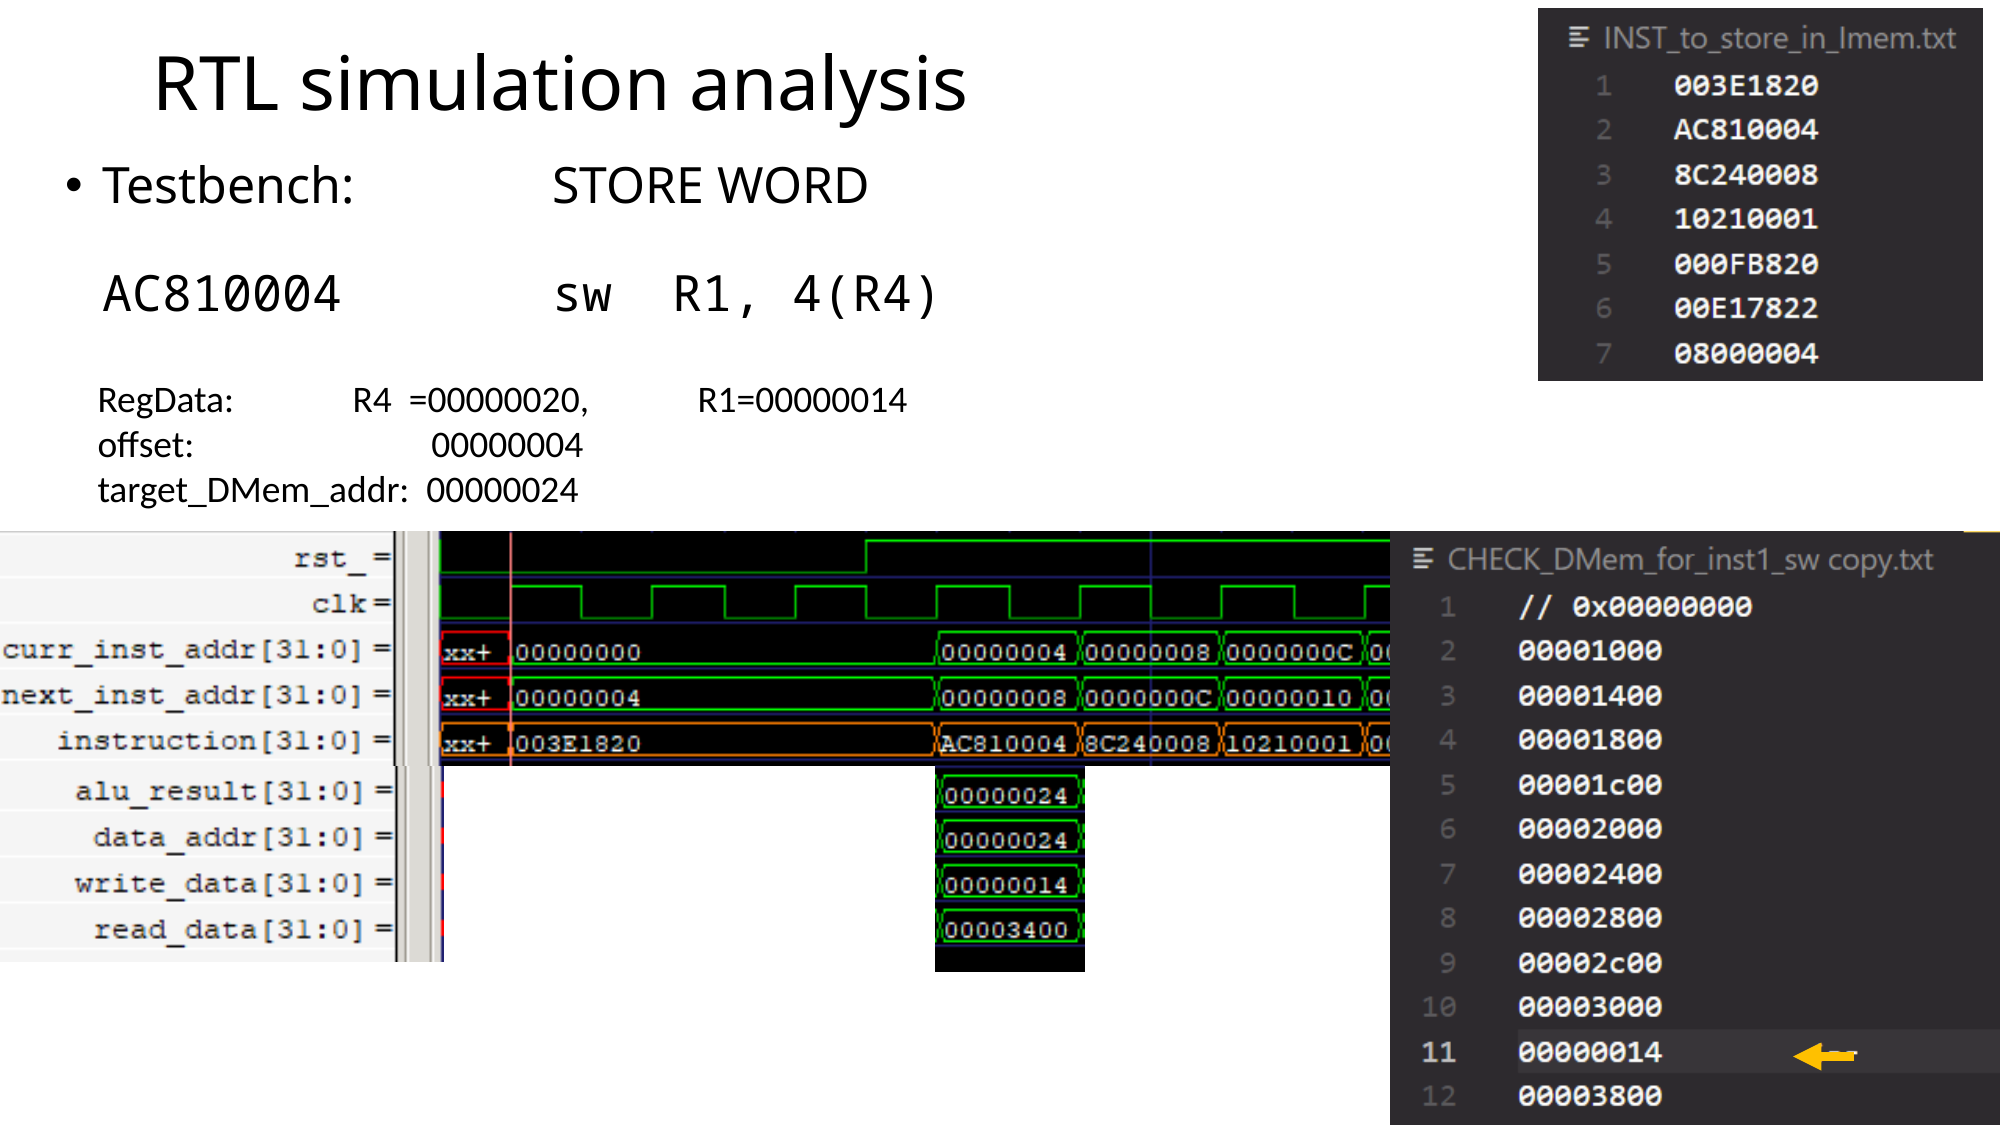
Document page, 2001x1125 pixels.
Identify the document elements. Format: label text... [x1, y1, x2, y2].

picture [1538, 8, 1983, 381]
picture [0, 530, 2000, 1125]
list Testbench: STORE WORD AC810004 sw R1, 4(R4) [50, 766, 1390, 1035]
list Testbench: STORE WORD AC810004 sw R1, 4(R4) [50, 153, 1775, 530]
text_box RegData: R4 =00000020, R1=00000014 offset: 00000004 target_DMem_addr: 00000024 [82, 367, 954, 518]
title RTL simulation analysis [137, 40, 1070, 132]
